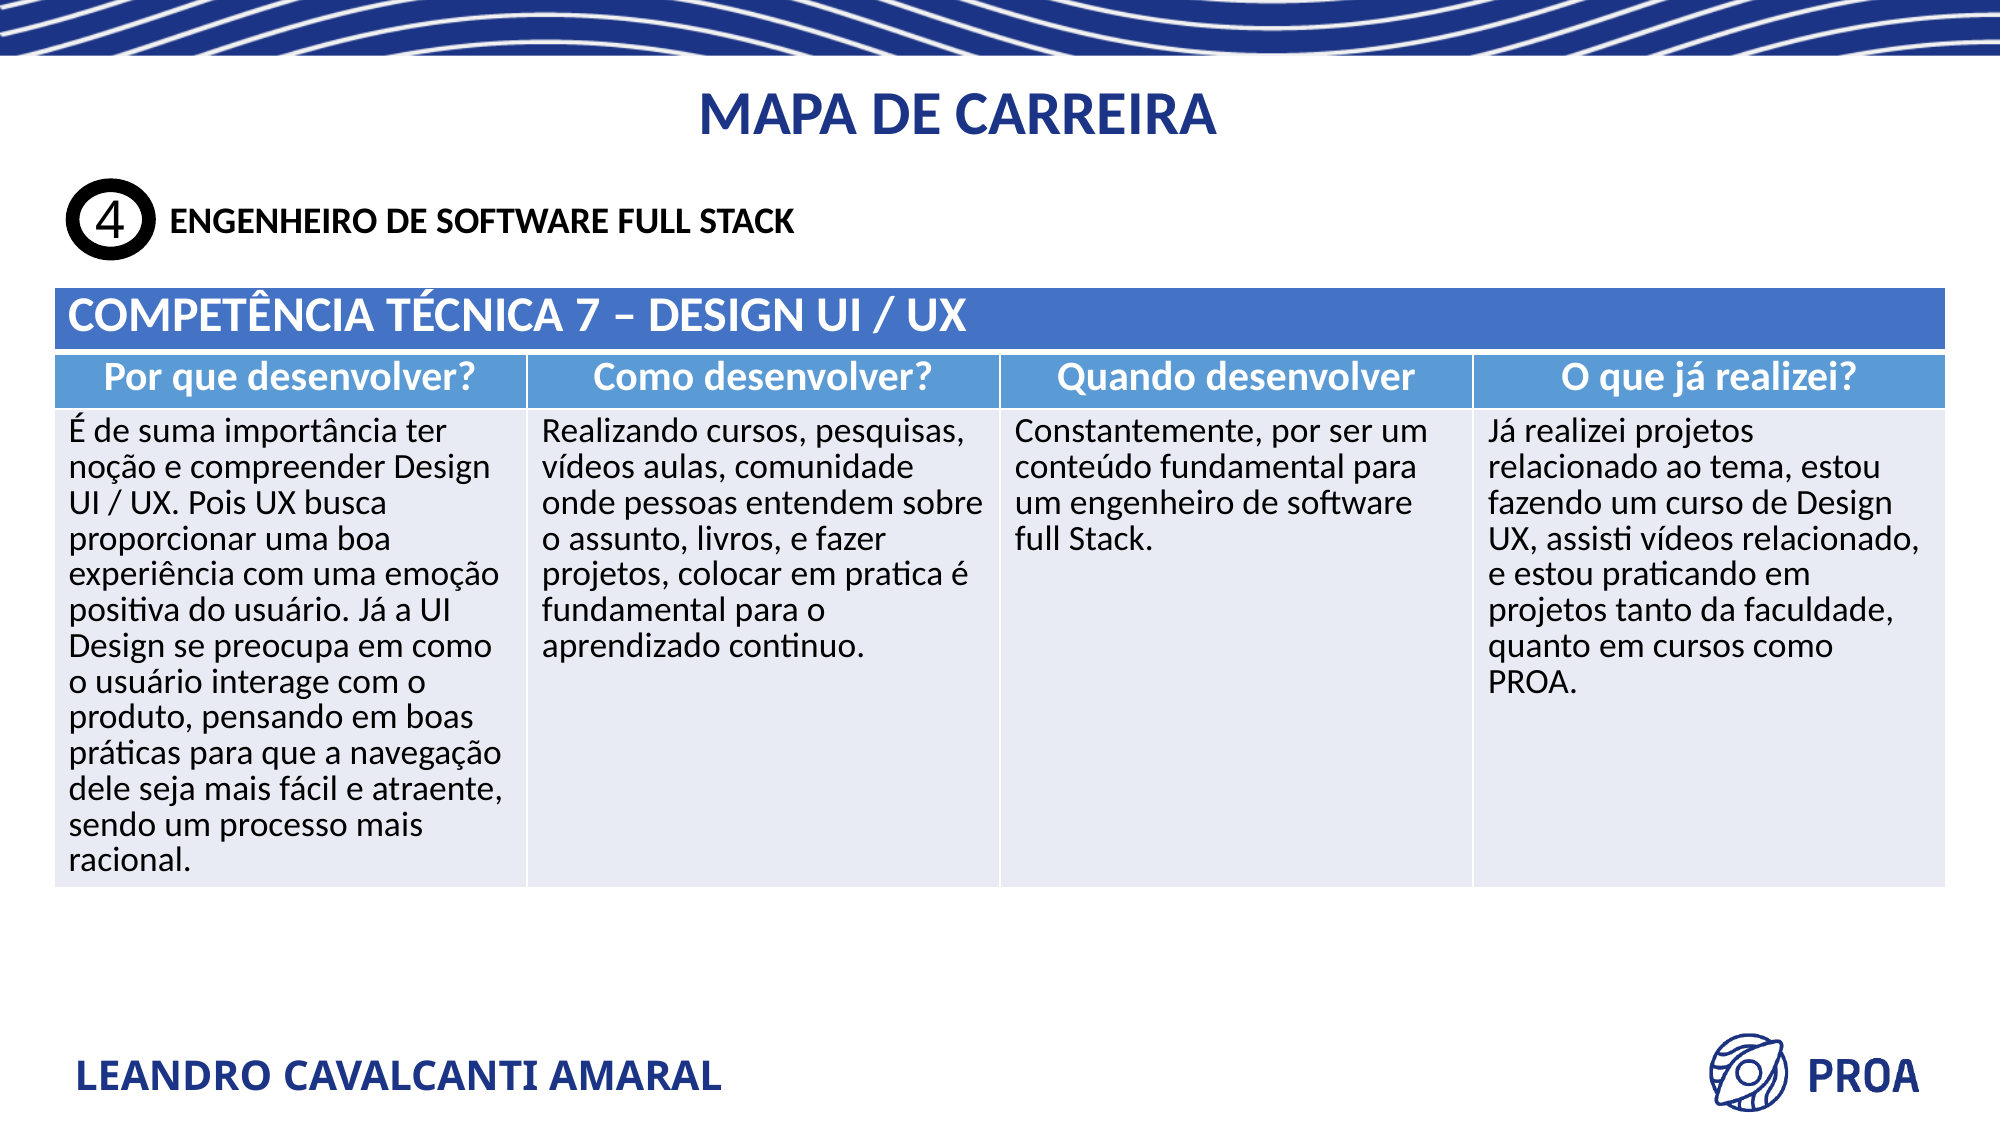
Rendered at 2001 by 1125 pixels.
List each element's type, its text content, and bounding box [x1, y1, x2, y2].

text_box MAPA DE CARREIRA [683, 65, 1233, 155]
picture [1671, 998, 1957, 1125]
table_cell O que já realizei? [1474, 355, 1945, 408]
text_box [66, 179, 155, 260]
picture [0, 0, 2000, 56]
table_cell É de suma importância ter noção e compreender Design UI / UX. Pois UX busca proporcionar uma boa experiência com uma emoção positiva do usuário. Já a UI Design se preocupa em como o usuário interage com o produto, pensando em boas práticas para que a navegação dele seja mais fácil e atraente, sendo um processo mais racional. [55, 410, 526, 887]
table_cell Por que desenvolver? [55, 355, 526, 408]
table_cell Realizando cursos, pesquisas, vídeos aulas, comunidade onde pessoas entendem sobre o assunto, livros, e fazer projetos, colocar em pratica é fundamental para o aprendizado continuo. [528, 410, 999, 887]
table_cell Constantemente, por ser um conteúdo fundamental para um engenheiro de software full Stack. [1001, 410, 1472, 887]
table_cell Como desenvolver? [528, 355, 999, 408]
text_box LEANDRO CAVALCANTI AMARAL [0, 1027, 738, 1123]
table_cell Quando desenvolver [1001, 355, 1472, 408]
text_box ENGENHEIRO DE SOFTWARE FULL STACK [155, 188, 865, 249]
table_header COMPETÊNCIA TÉCNICA 7 – DESIGN UI / UX [55, 288, 1945, 349]
table_cell Já realizei projetos relacionado ao tema, estou fazendo um curso de Design UX, assisti vídeos relacionado, e estou praticando em projetos tanto da faculdade, quanto em cursos como PROA. [1474, 410, 1945, 887]
